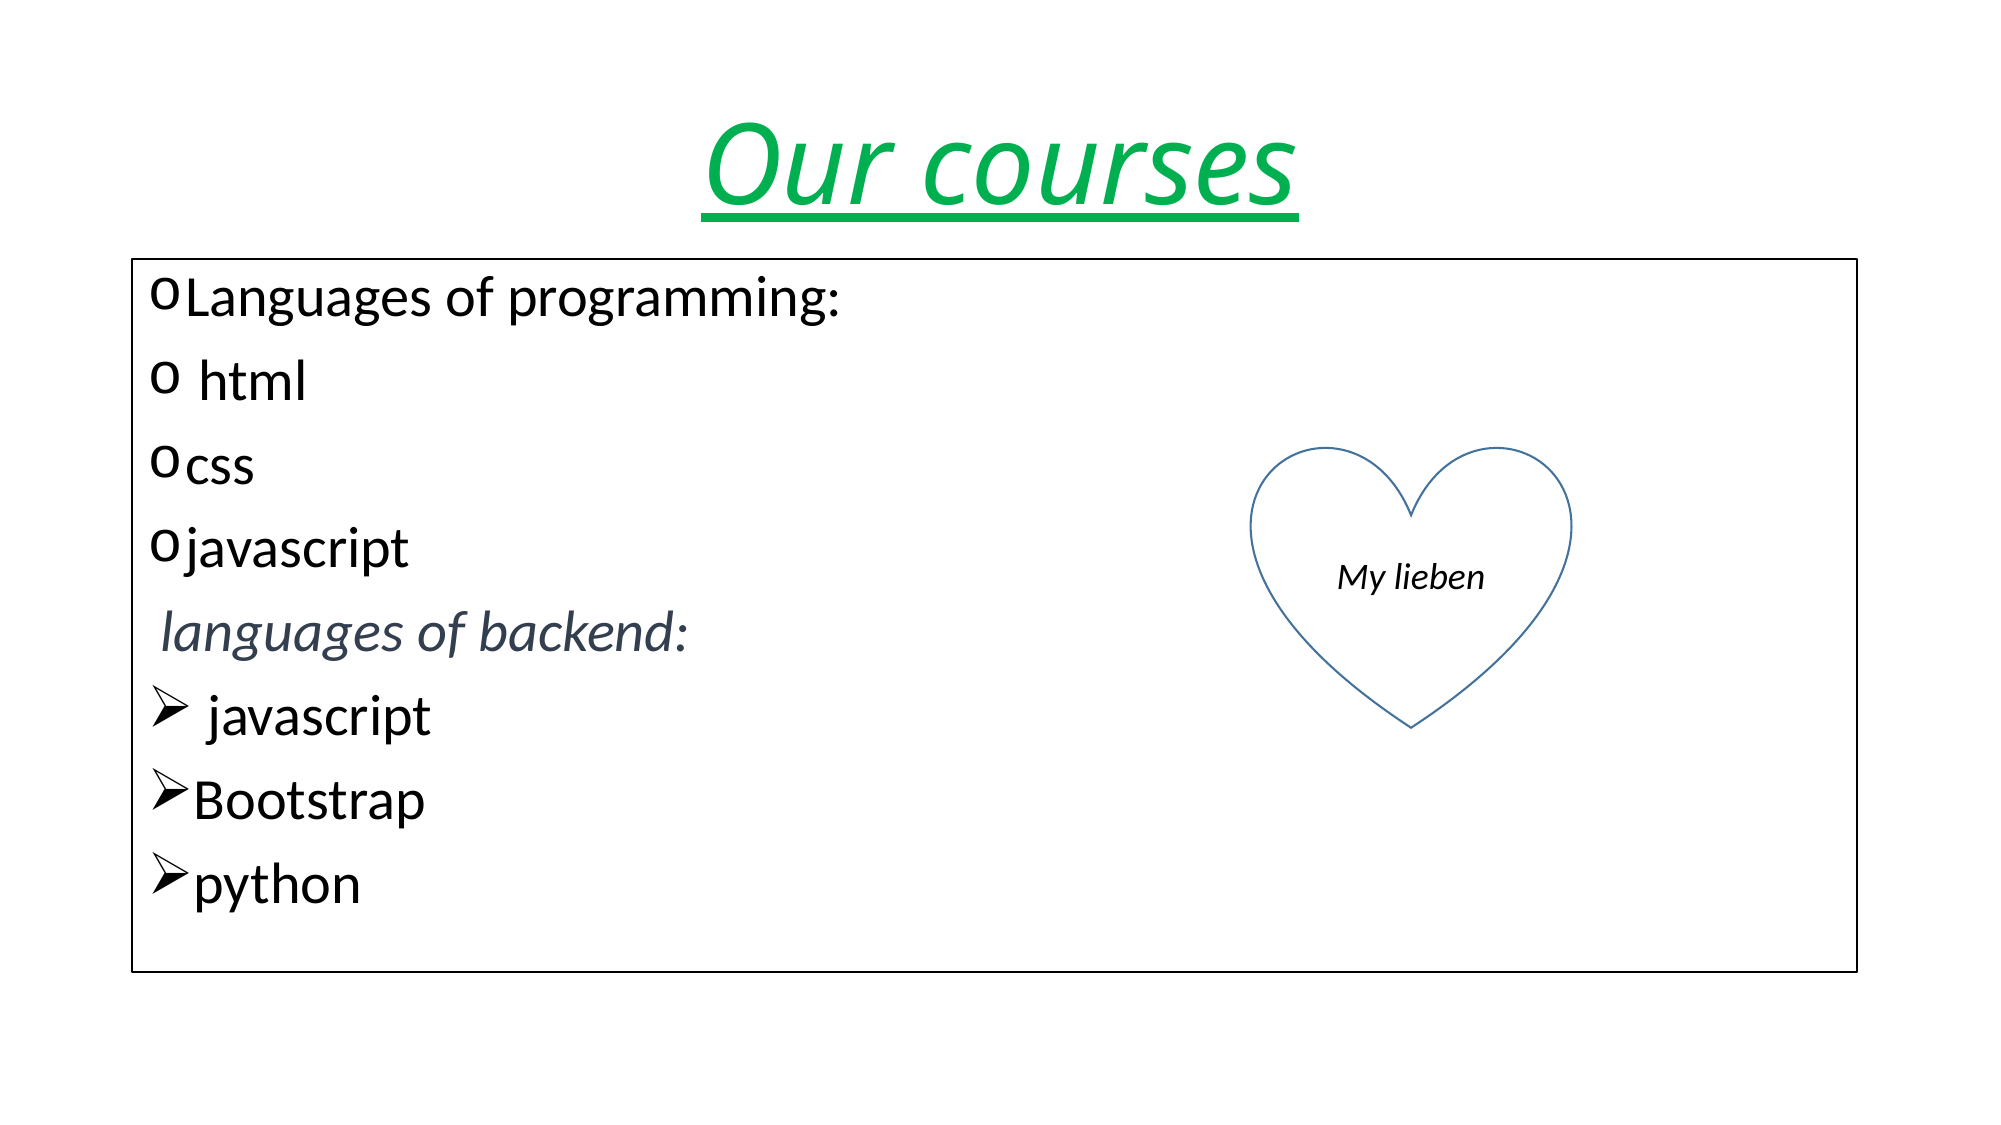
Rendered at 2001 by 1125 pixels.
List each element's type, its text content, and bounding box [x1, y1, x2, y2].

title Our courses [137, 59, 1863, 278]
list Languages of programming: html css javascript languages of backend: javascript Bootstrap python [132, 258, 1858, 973]
text_box My lieben [1249, 446, 1573, 729]
